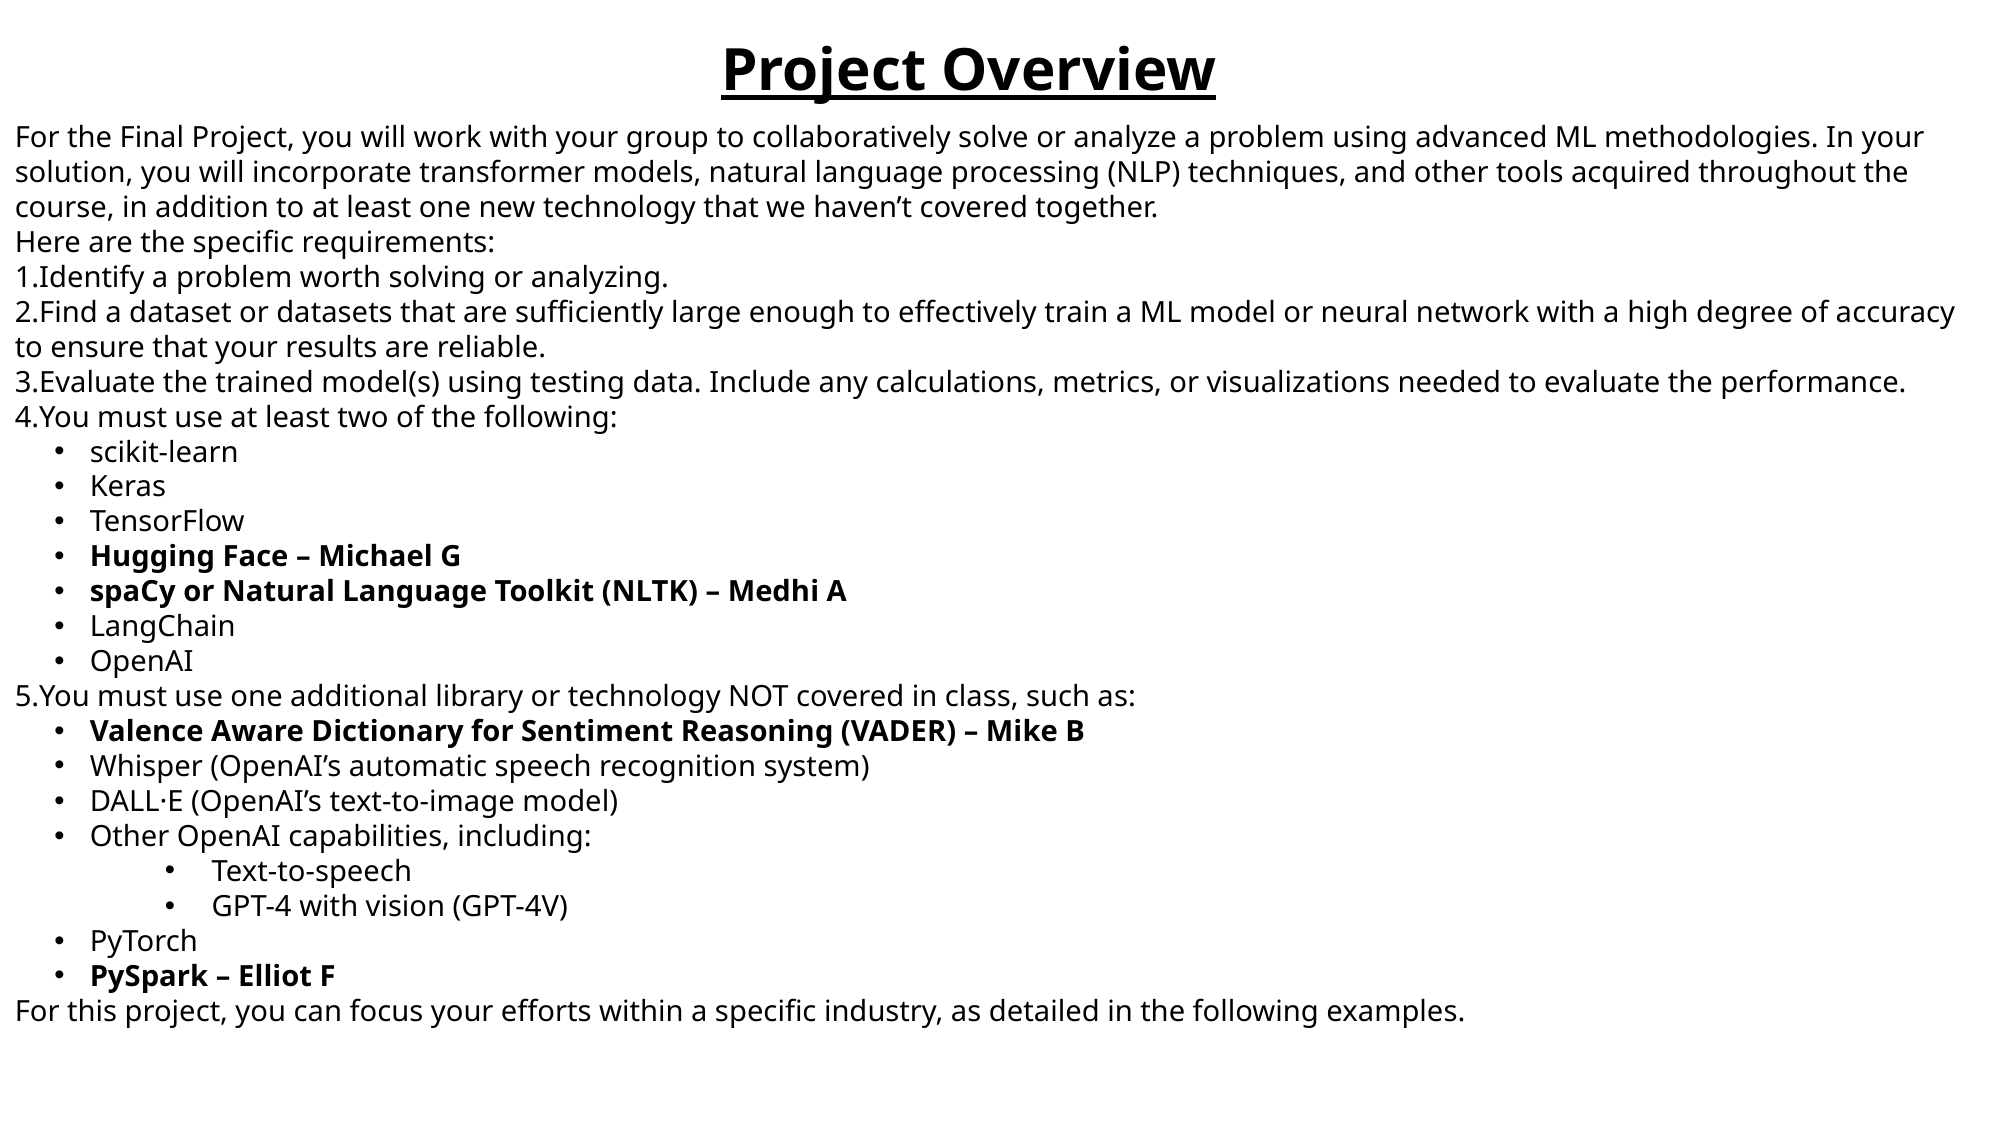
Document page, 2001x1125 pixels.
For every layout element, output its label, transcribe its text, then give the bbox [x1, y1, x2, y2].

text_box For the Final Project, you will work with your group to collaboratively solve or analyze a problem using advanced ML methodologies. In your solution, you will incorporate transformer models, natural language processing (NLP) techniques, and other tools acquired throughout the course, in addition to at least one new technology that we haven’t covered together. Here are the specific requirements: Identify a problem worth solving or analyzing. Find a dataset or datasets that are sufficiently large enough to effectively train a ML model or neural network with a high degree of accuracy to ensure that your results are reliable. Evaluate the trained model(s) using testing data. Include any calculations, metrics, or visualizations needed to evaluate the performance. You must use at least two of the following: scikit-learn Keras TensorFlow Hugging Face – Michael G spaCy or Natural Language Toolkit (NLTK) – Medhi A LangChain OpenAI You must use one additional library or technology NOT covered in class, such as: Valence Aware Dictionary for Sentiment Reasoning (VADER) – Mike B Whisper (OpenAI’s automatic speech recognition system) DALL·E (OpenAI’s text-to-image model) Other OpenAI capabilities, including: Text-to-speech GPT-4 with vision (GPT-4V) PyTorch PySpark – Elliot F For this project, you can focus your efforts within a specific industry, as detailed in the following examples. [0, 110, 2000, 1070]
text_box Project Overview [691, 24, 1246, 110]
